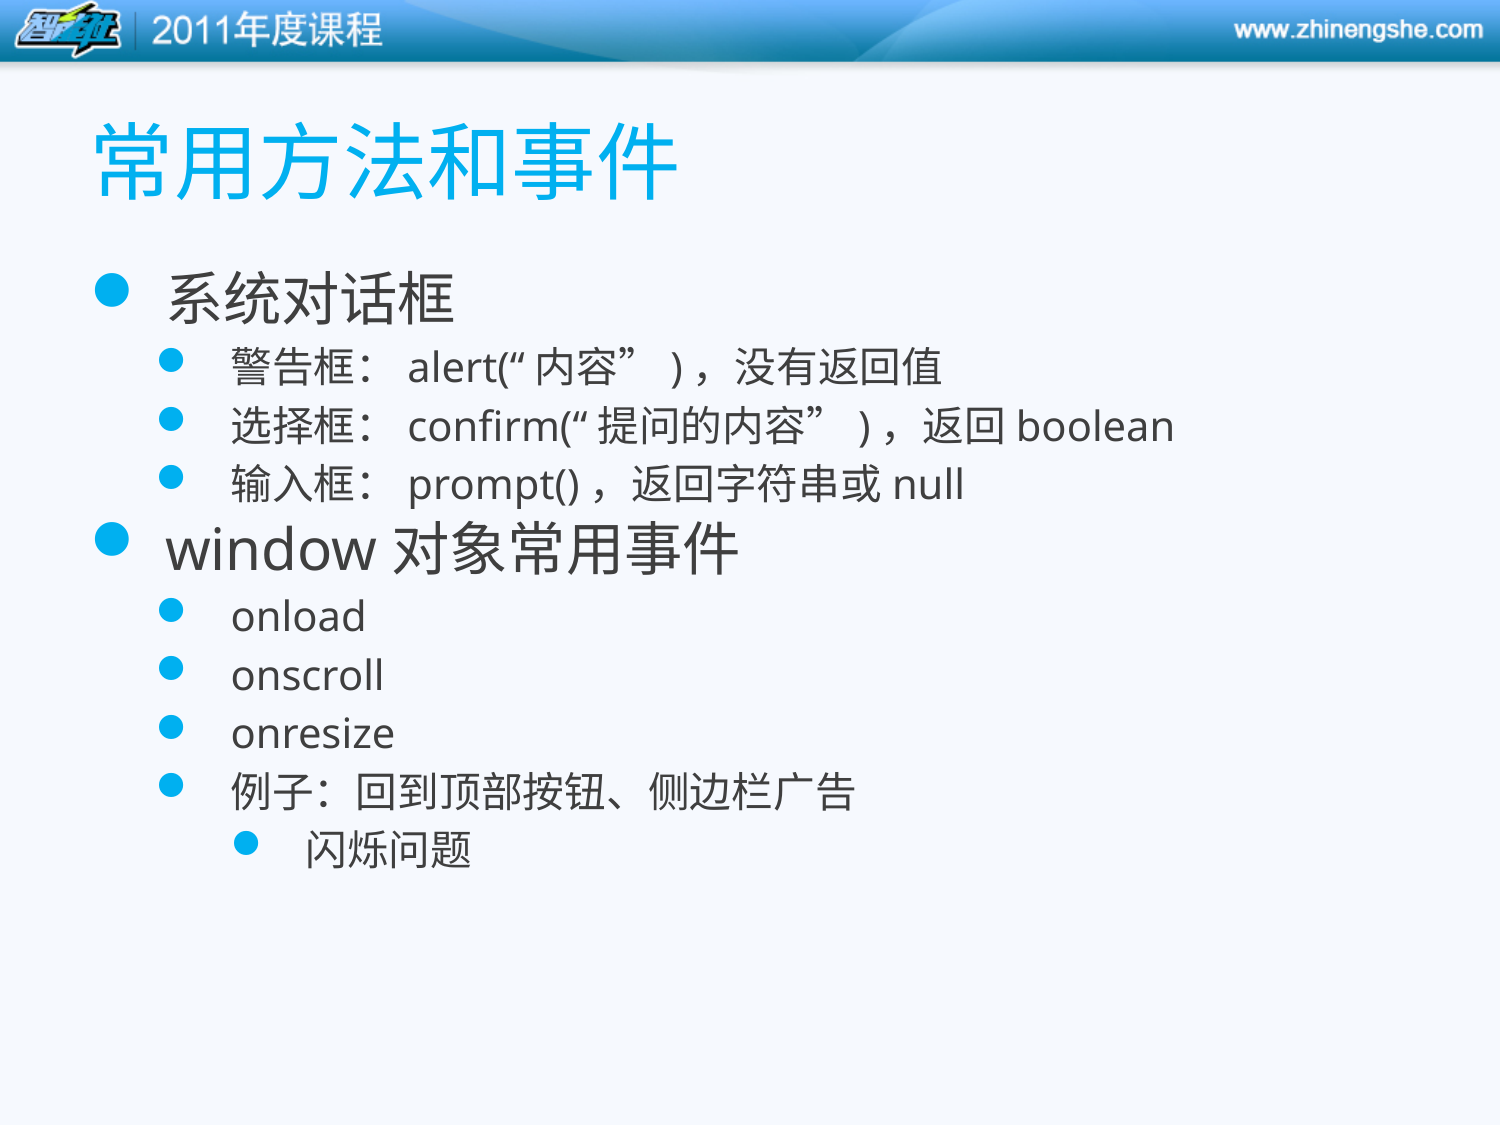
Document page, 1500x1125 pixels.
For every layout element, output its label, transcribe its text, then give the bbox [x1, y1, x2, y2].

title 常用方法和事件 [75, 101, 1425, 219]
list 系统对话框 警告框：alert(“内容”)，没有返回值 选择框：confirm(“提问的内容”)，返回boolean 输入框：prompt()，返回字符串或null window对象常用事件 onload onscroll onresize 例子：回到顶部按钮、侧边栏广告 闪烁问题 [75, 262, 1425, 1125]
picture [0, 0, 1500, 1125]
